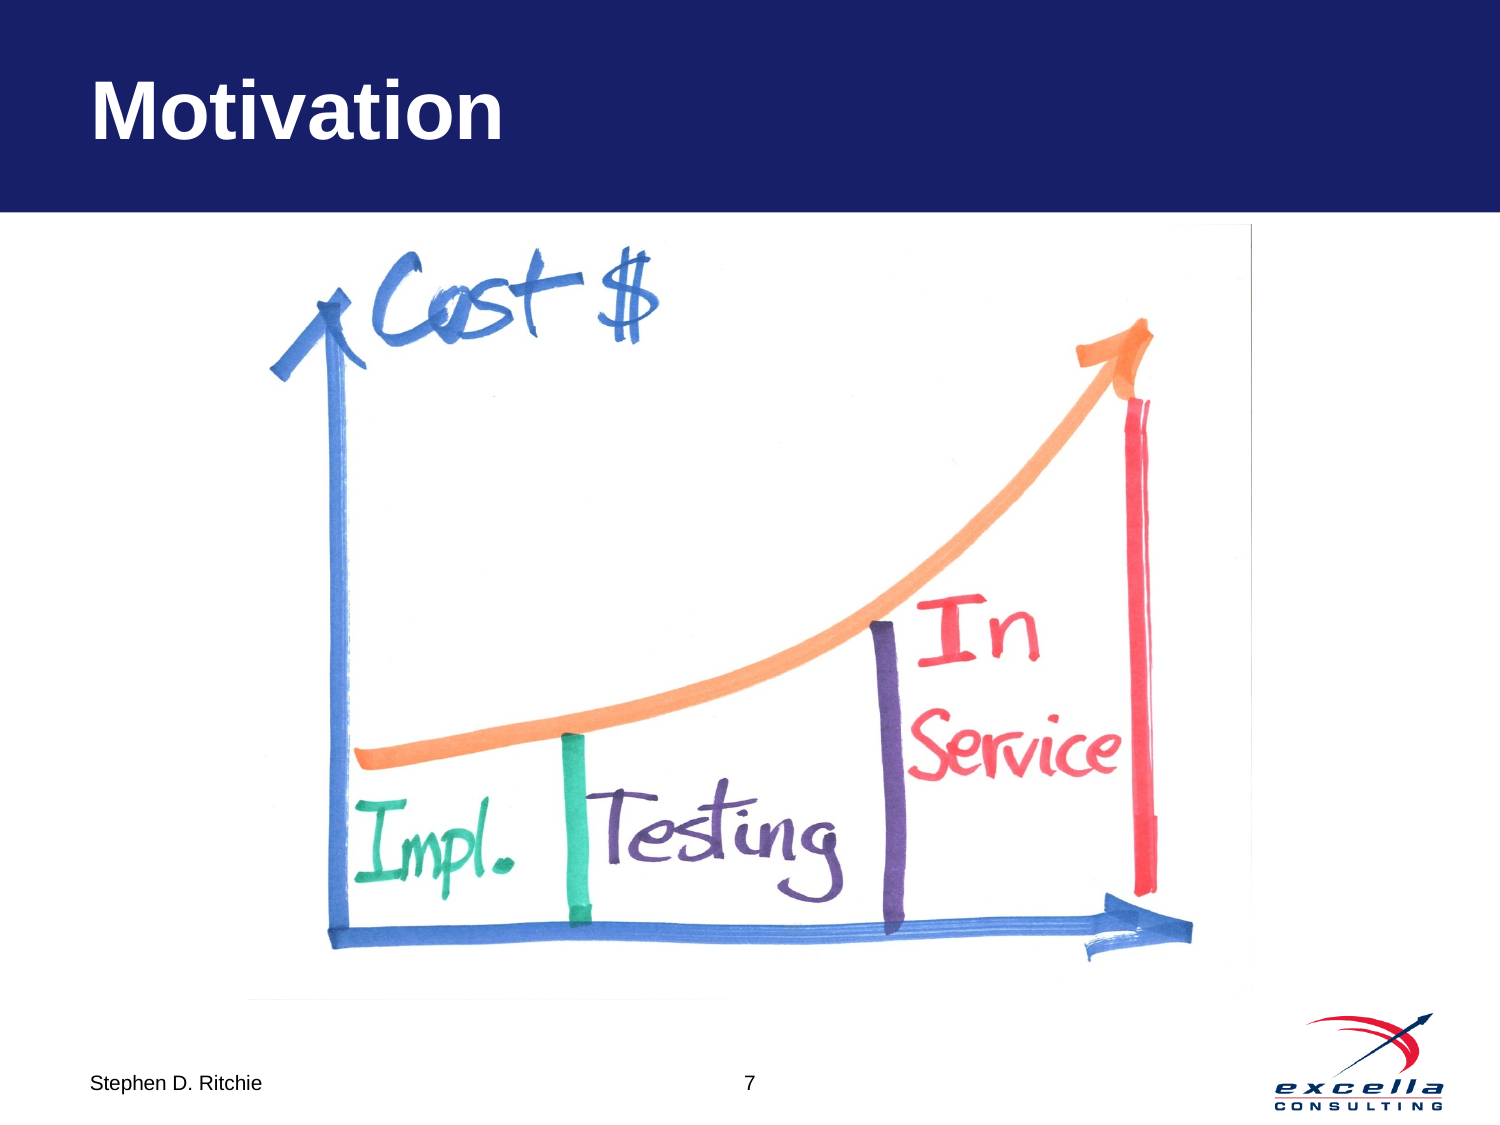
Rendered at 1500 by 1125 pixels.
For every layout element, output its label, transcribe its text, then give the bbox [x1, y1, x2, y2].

title Motivation [75, 12, 1425, 200]
picture [248, 224, 1252, 1001]
picture [1270, 1009, 1450, 1115]
footer 7 [512, 1062, 988, 1103]
